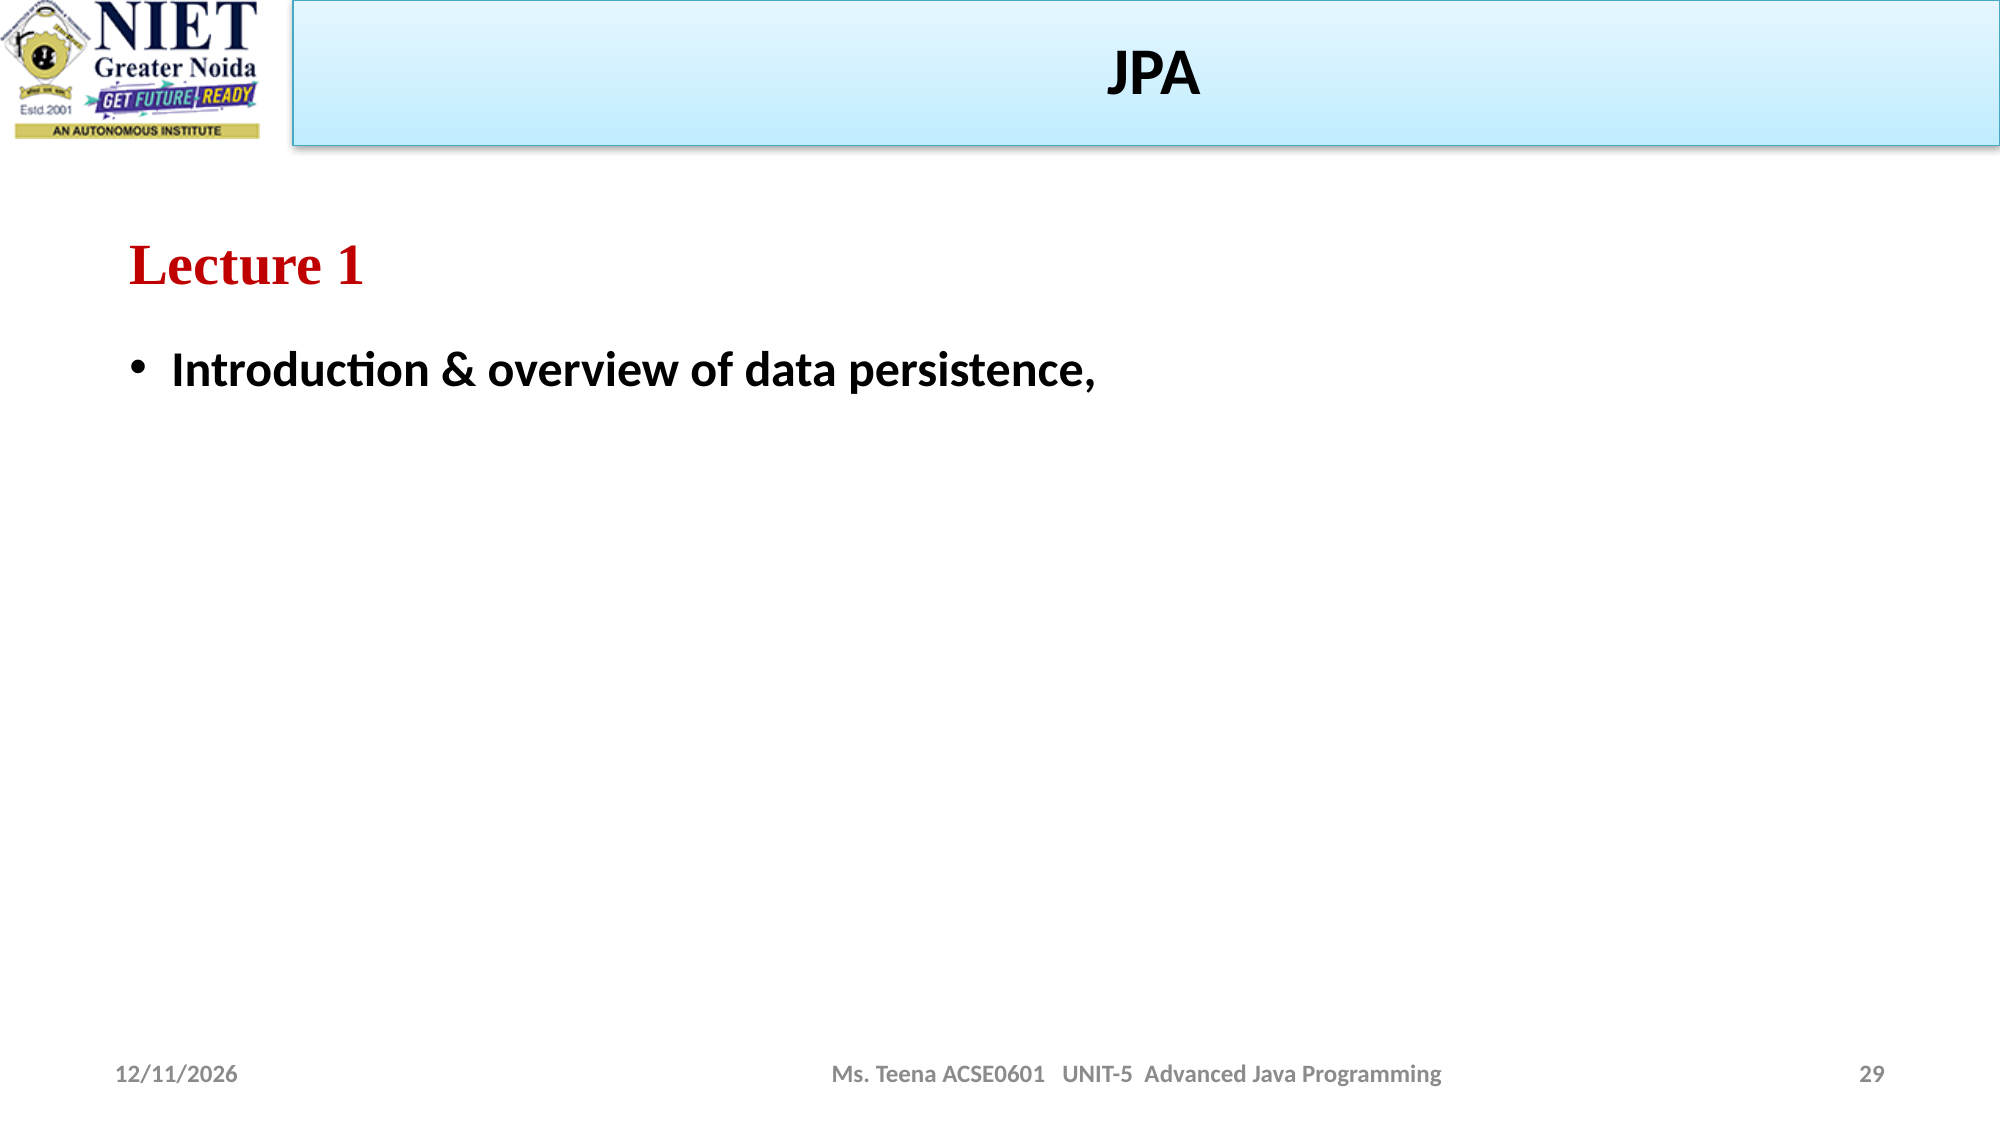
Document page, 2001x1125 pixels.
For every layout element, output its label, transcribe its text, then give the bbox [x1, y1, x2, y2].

text_box JPA [292, 0, 2000, 146]
footer Ms. Teena ACSE0601 UNIT-5 Advanced Java Programming [662, 1042, 1433, 1103]
picture [0, 0, 260, 140]
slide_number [99, 1042, 567, 1103]
slide_number 29 [1433, 1042, 1900, 1103]
subtitle Lecture 1 Introduction & overview of data persistence, [114, 170, 1927, 1041]
